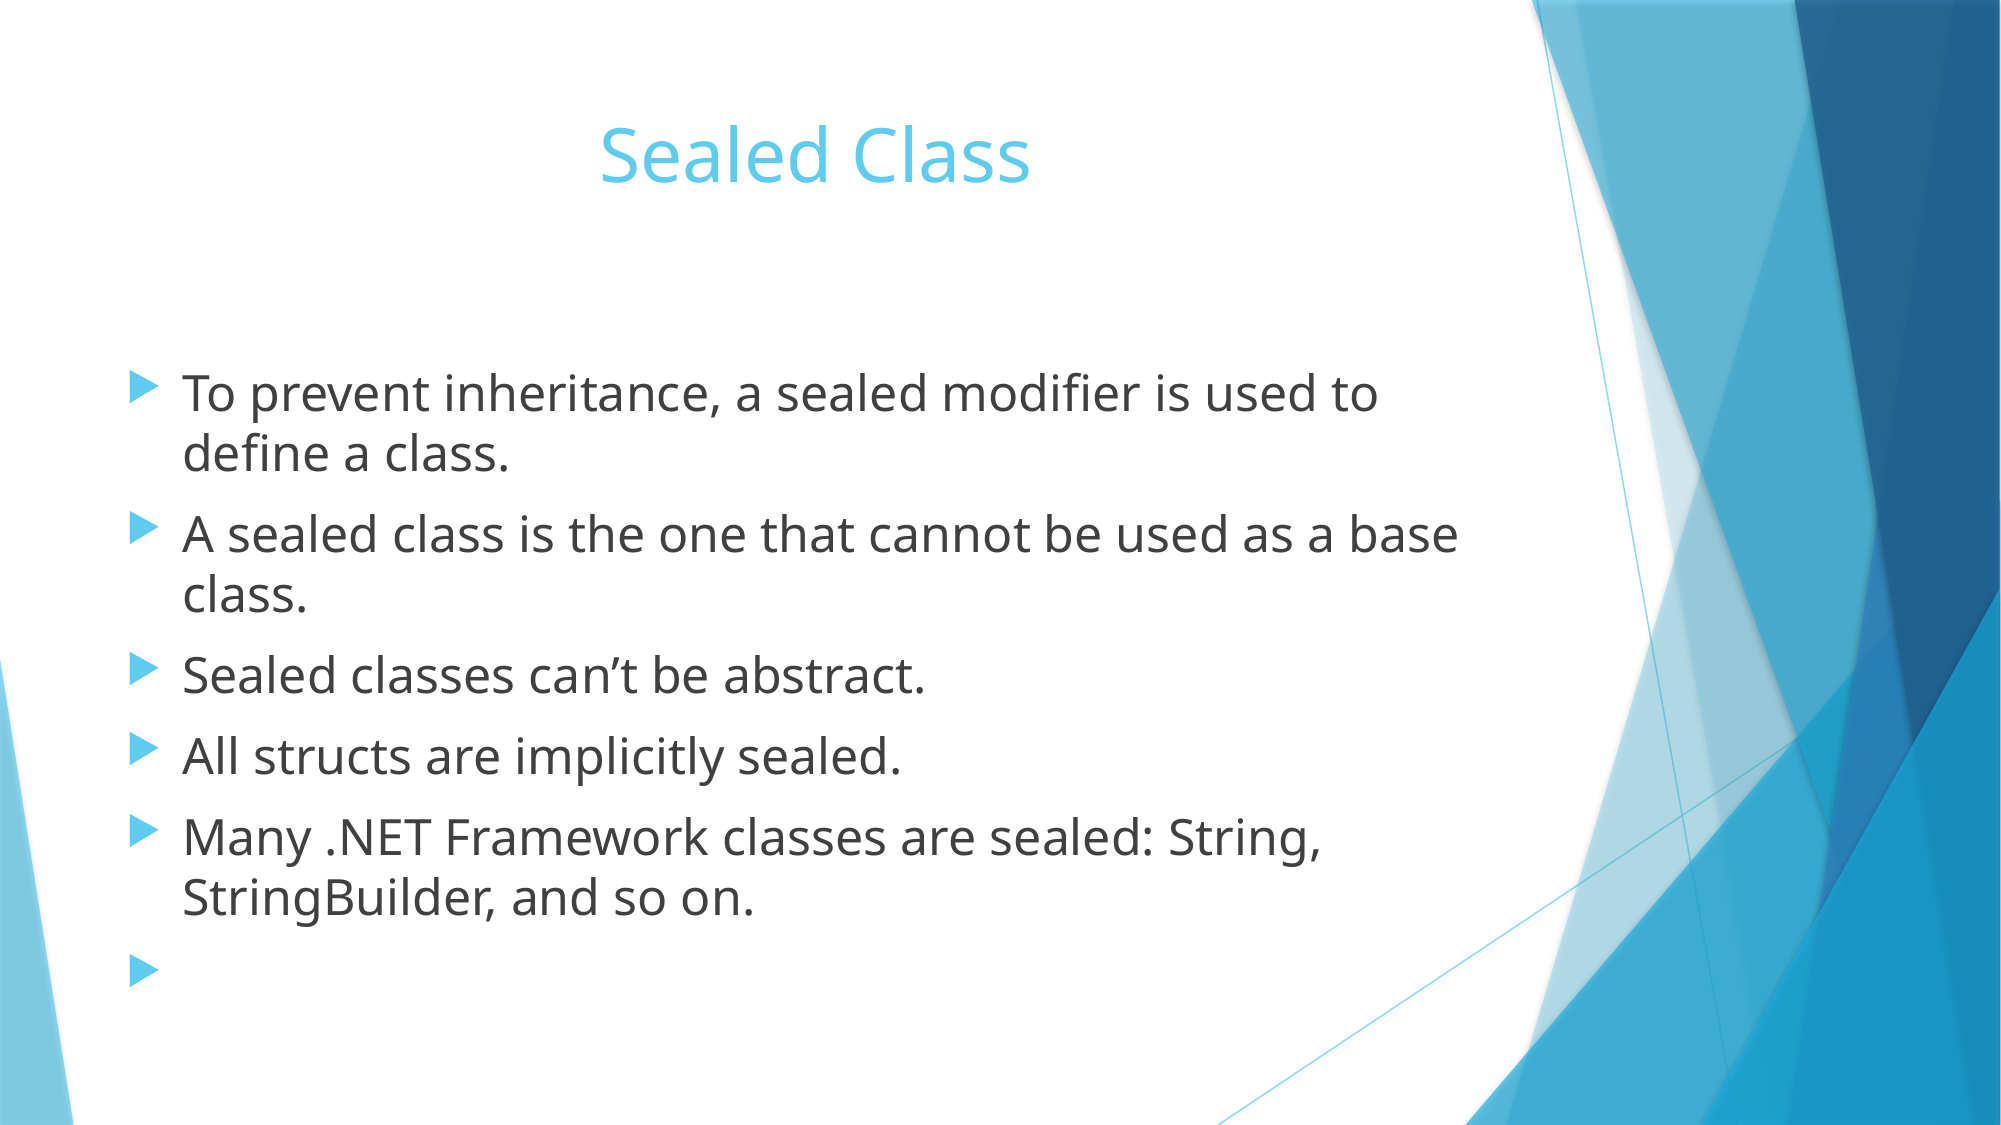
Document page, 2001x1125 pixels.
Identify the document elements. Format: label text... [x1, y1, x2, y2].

list To prevent inheritance, a sealed modifier is used to define a class. A sealed class is the one that cannot be used as a base class. Sealed classes can’t be abstract. All structs are implicitly sealed. Many .NET Framework classes are sealed: String, StringBuilder, and so on. [111, 354, 1522, 992]
title Sealed Class [111, 99, 1522, 317]
